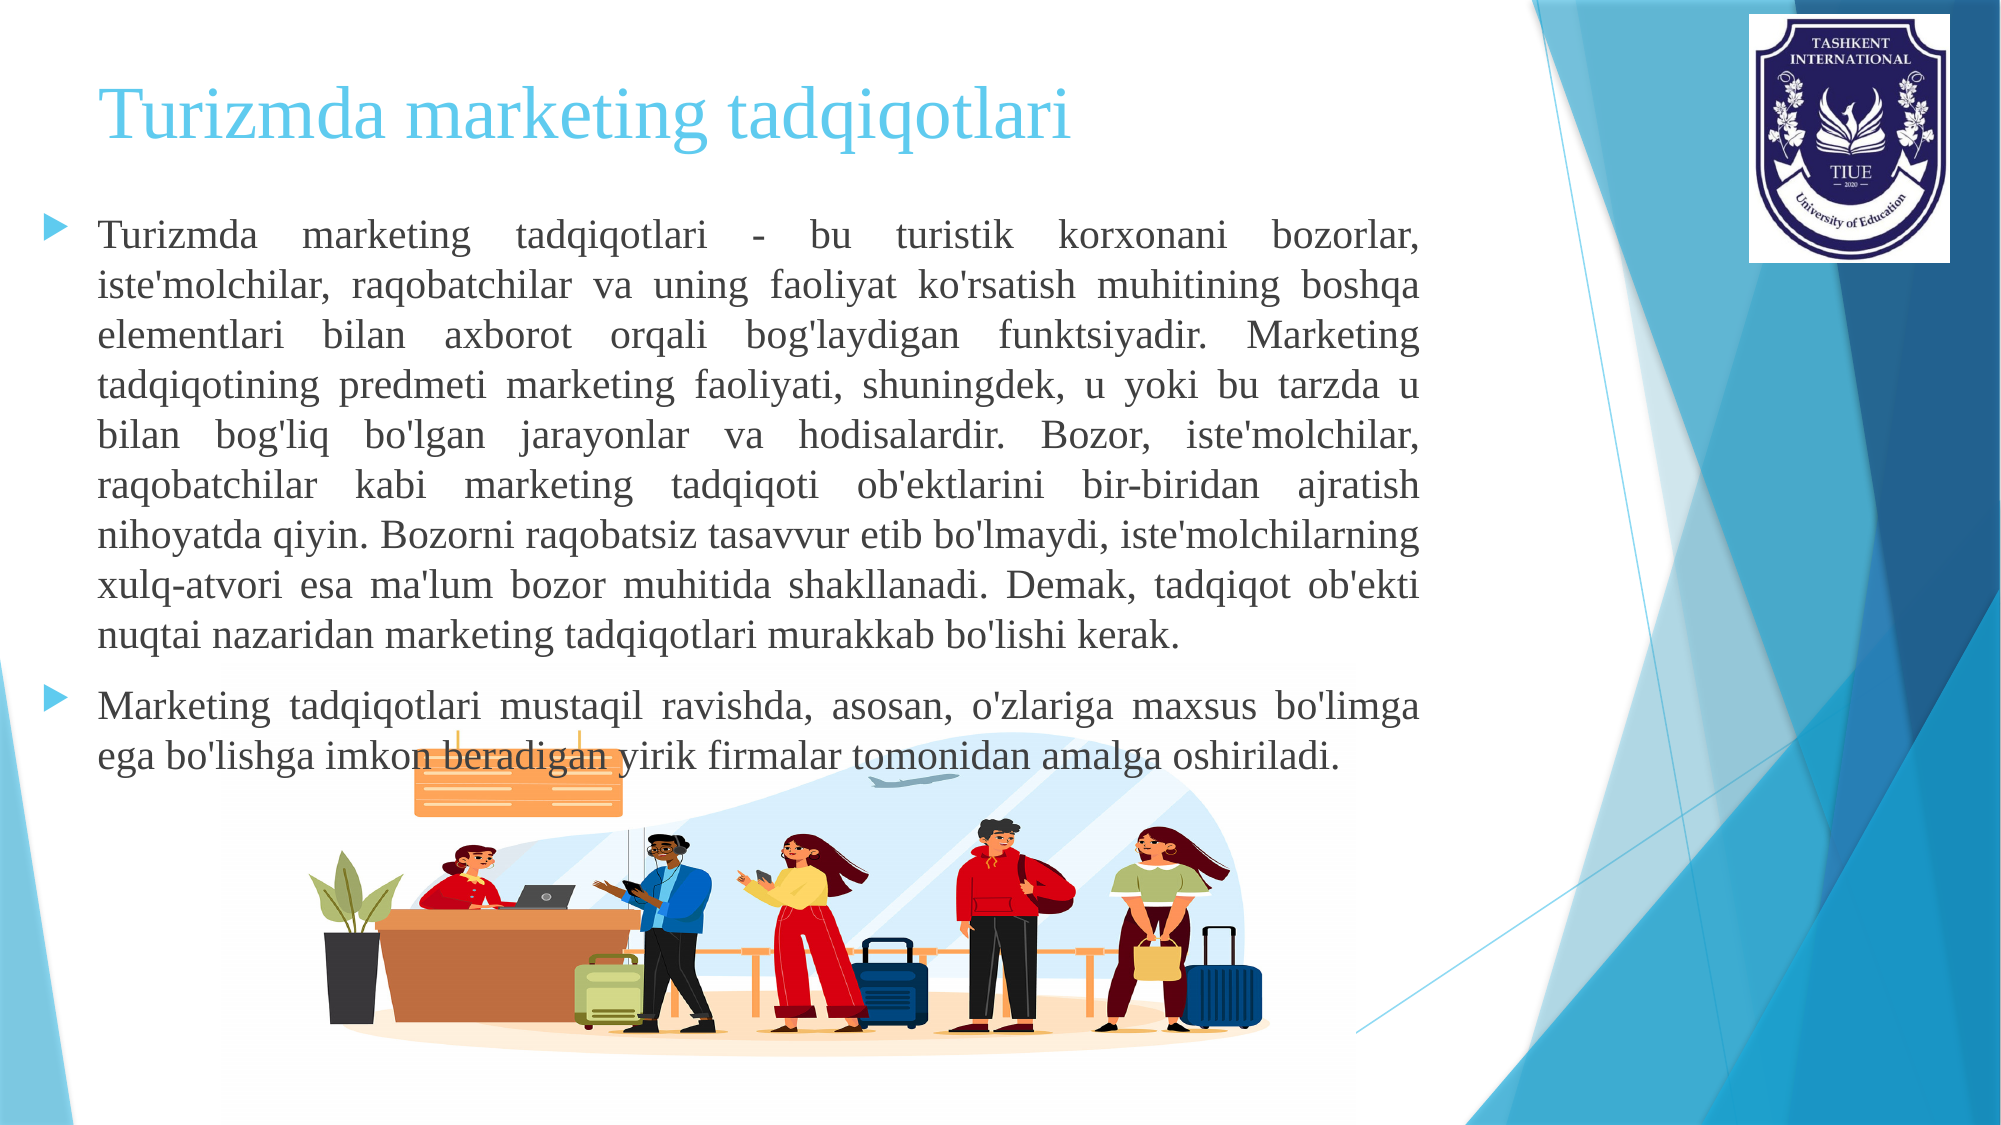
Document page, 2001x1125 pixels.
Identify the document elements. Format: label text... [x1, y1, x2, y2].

list Turizmda marketing tadqiqotlari - bu turistik korxonani bozorlar, iste'molchilar, raqobatchilar va uning faoliyat ko'rsatish muhitining boshqa elementlari bilan axborot orqali bog'laydigan funktsiyadir. Marketing tadqiqotining predmeti marketing faoliyati, shuningdek, u yoki bu tarzda u bilan bog'liq bo'lgan jarayonlar va hodisalardir. Bozor, iste'molchilar, raqobatchilar kabi marketing tadqiqoti ob'ektlarini bir-biridan ajratish nihoyatda qiyin. Bozorni raqobatsiz tasavvur etib bo'lmaydi, iste'molchilarning xulq-atvori esa ma'lum bozor muhitida shakllanadi. Demak, tadqiqot ob'ekti nuqtai nazaridan marketing tadqiqotlari murakkab bo'lishi kerak. Marketing tadqiqotlari mustaqil ravishda, asosan, o'zlariga maxsus bo'limga ega bo'lishga imkon beradigan yirik firmalar tomonidan amalga oshiriladi. [25, 198, 1437, 836]
picture [1749, 14, 1950, 263]
text_box [975, 537, 1025, 588]
title Turizmda marketing tadqiqotlari [83, 55, 1494, 273]
text_box [999, 562, 1050, 613]
picture [221, 661, 1356, 1125]
